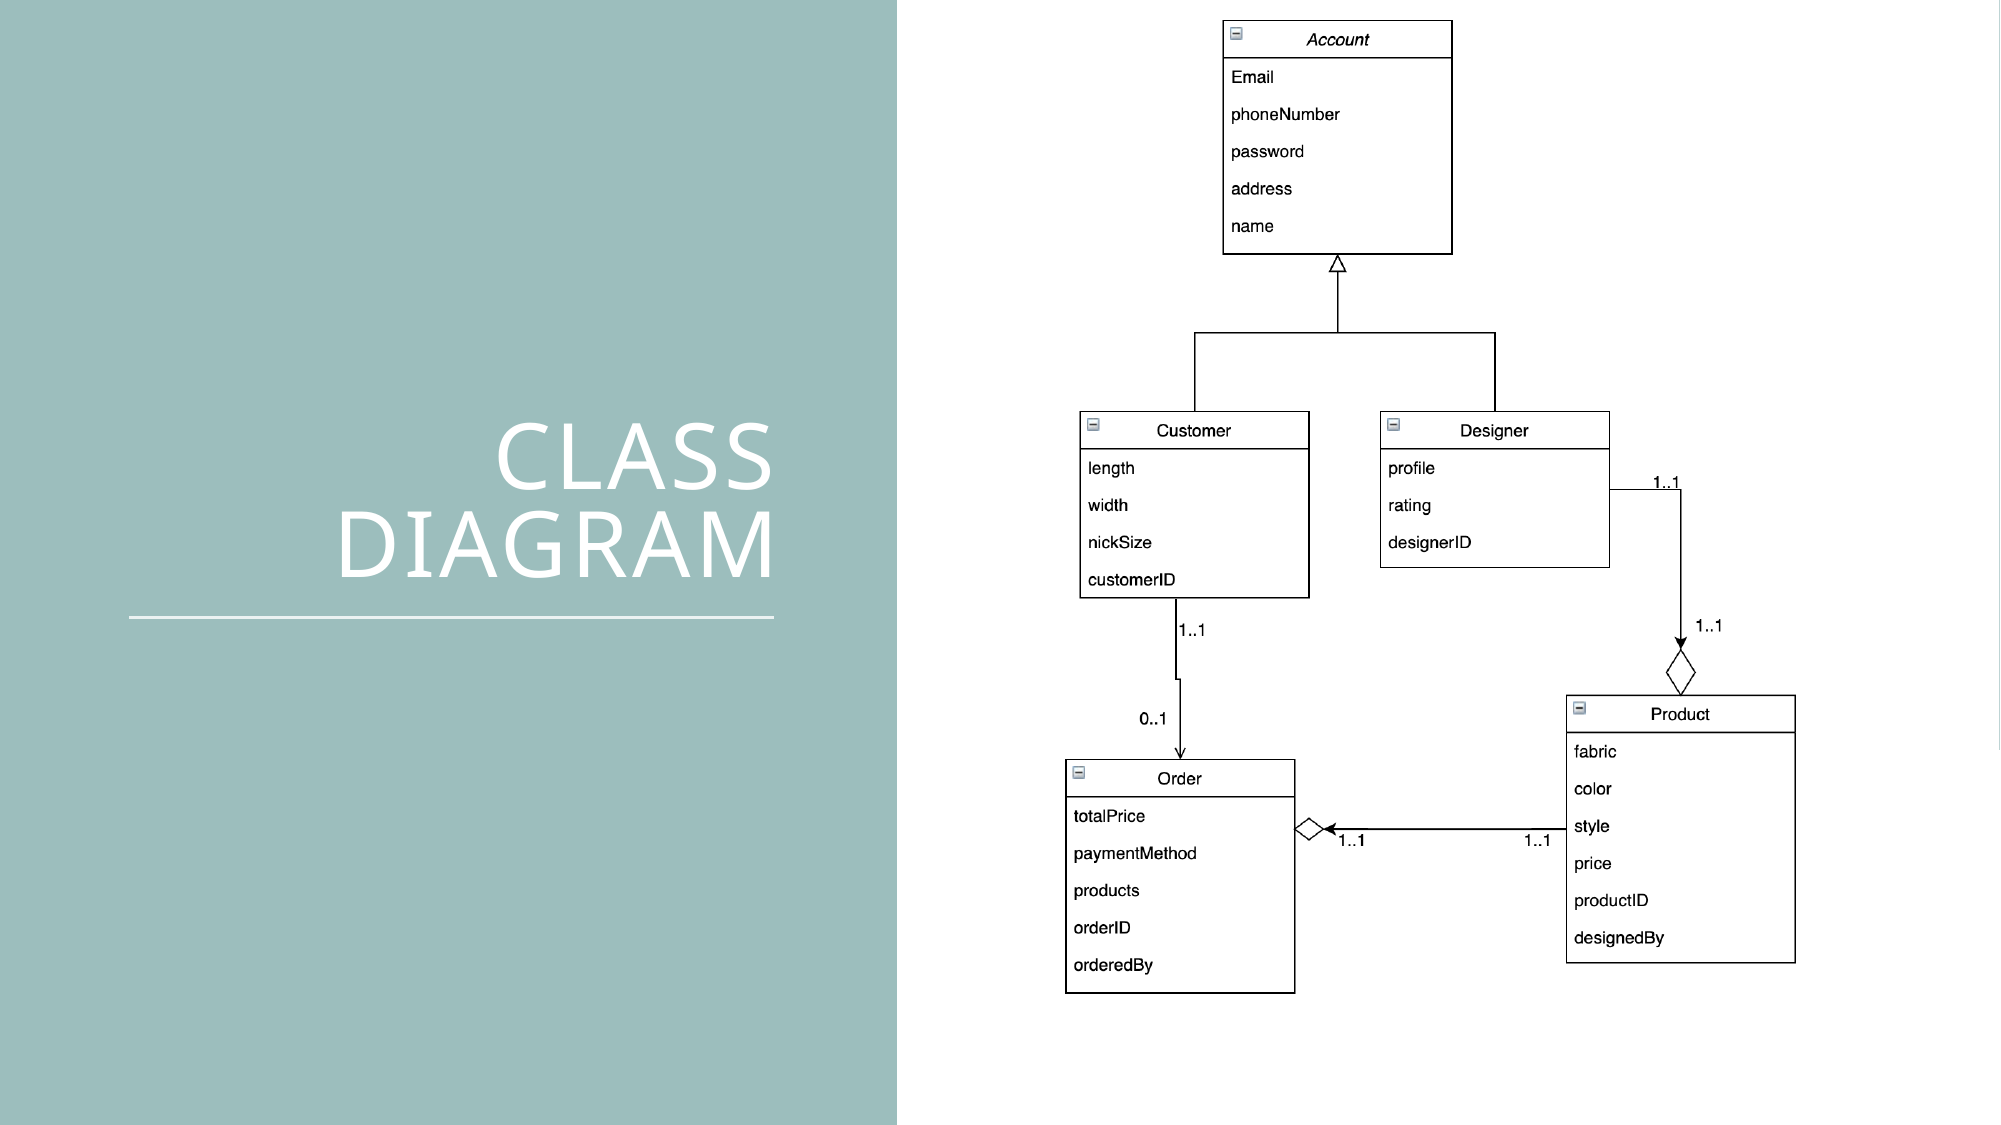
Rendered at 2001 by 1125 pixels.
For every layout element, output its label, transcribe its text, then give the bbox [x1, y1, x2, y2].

text_box [0, 0, 898, 1125]
picture [929, 0, 1851, 1085]
text_box [898, 0, 2000, 1125]
title Class diagram [104, 104, 795, 603]
